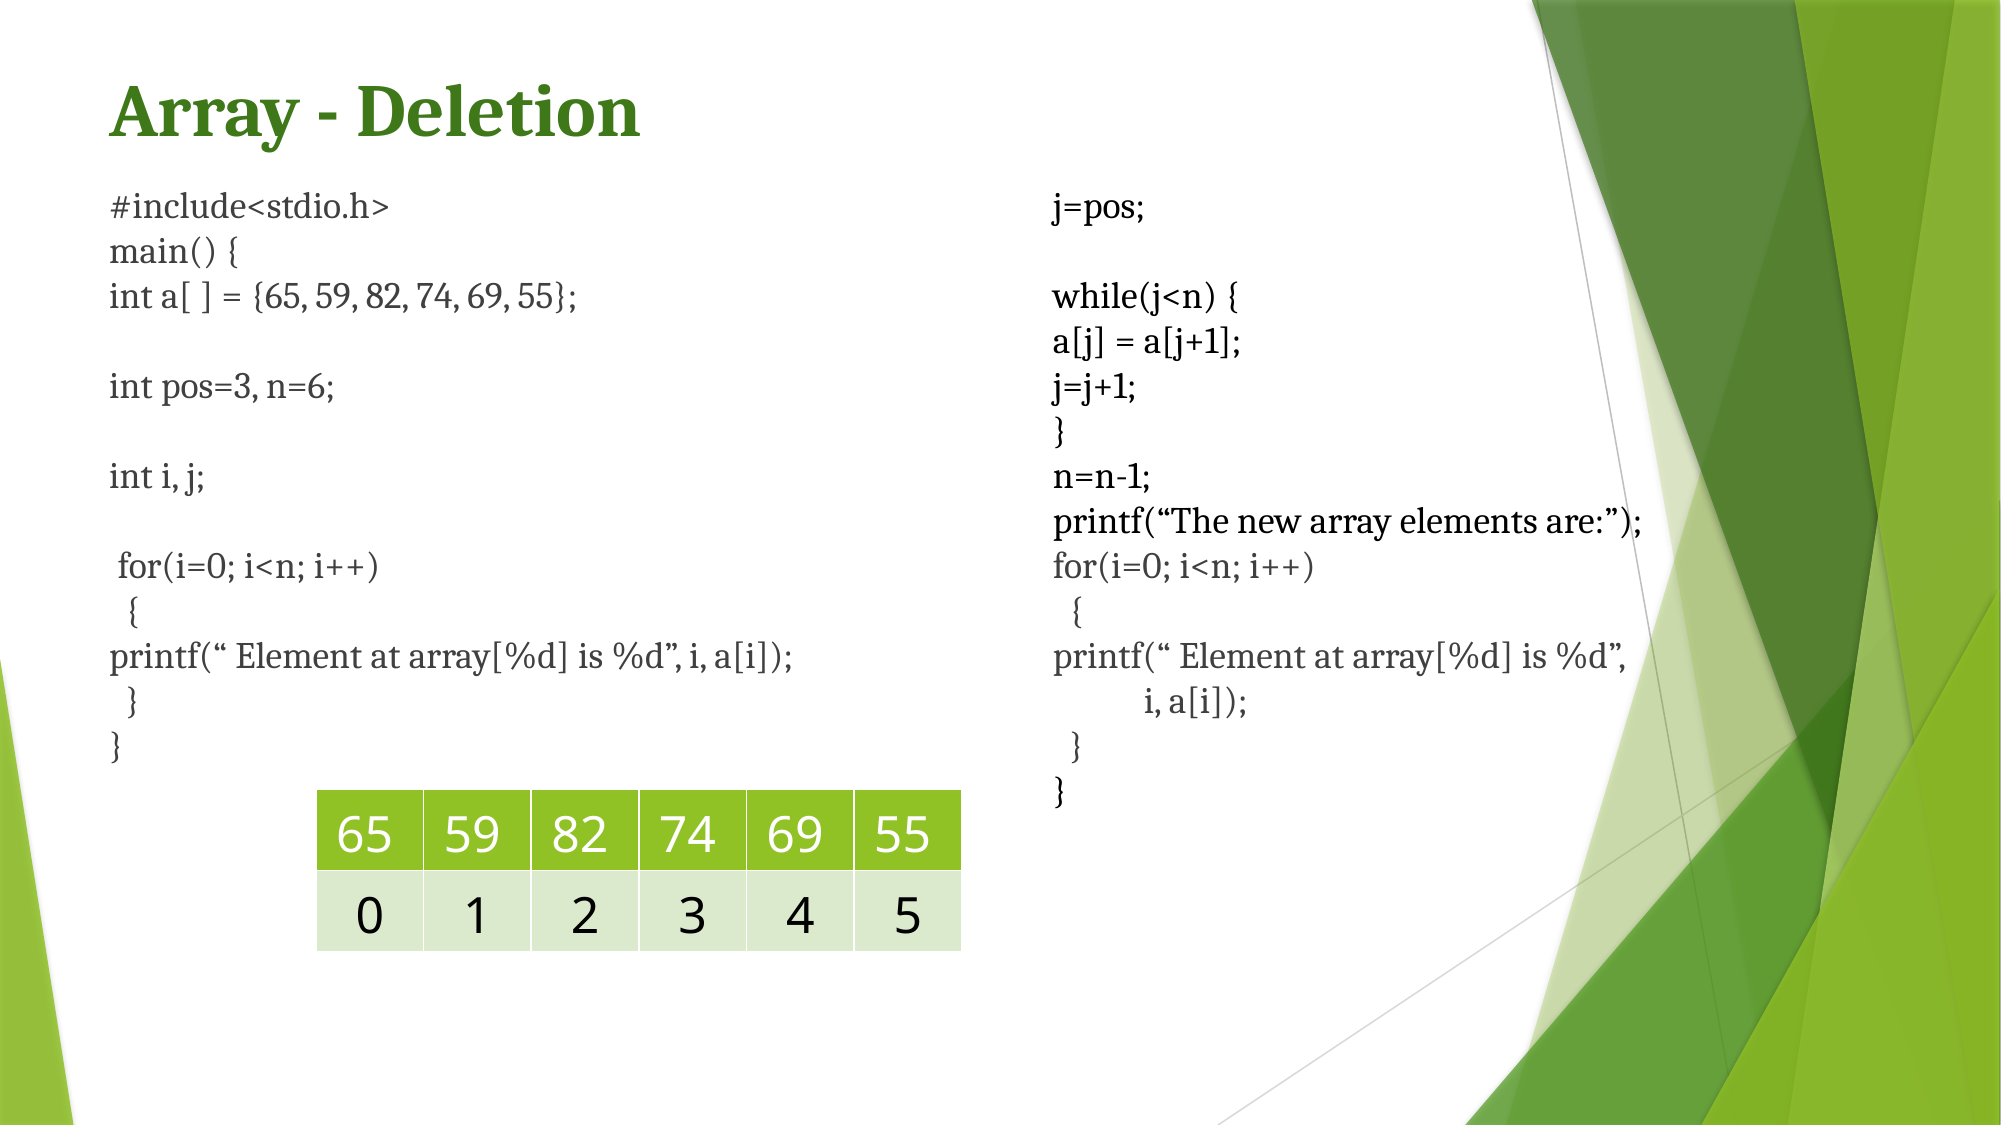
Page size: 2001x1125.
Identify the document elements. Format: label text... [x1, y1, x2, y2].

table_cell 2 [532, 871, 638, 951]
table_header 74 [640, 790, 746, 870]
table_cell 0 [317, 871, 423, 951]
table_header 82 [532, 790, 638, 870]
text_box #include<stdio.h> main() { int a[ ] = {65, 59, 82, 74, 69, 55}; int pos=3, n=6; int i, j; for(i=0; i<n; i++) { printf(“ Element at array[%d] is %d”, i, a[i]); } } [94, 173, 1096, 879]
table_header 65 [317, 790, 423, 870]
table_header 69 [747, 790, 853, 870]
text_box j=pos; while(j<n) { a[j] = a[j+1]; j=j+1; } n=n-1; printf(“The new array elements are:”); for(i=0; i<n; i++) { printf(“ Element at array[%d] is %d”, i, a[i]); } } [1038, 173, 2000, 819]
table_header 55 [855, 790, 961, 870]
table_cell 3 [640, 871, 746, 951]
table_cell 5 [855, 871, 961, 951]
table_header 59 [424, 790, 530, 870]
table_cell 1 [424, 871, 530, 951]
table_cell 4 [747, 871, 853, 951]
text_box Array - Deletion [94, 54, 1115, 159]
